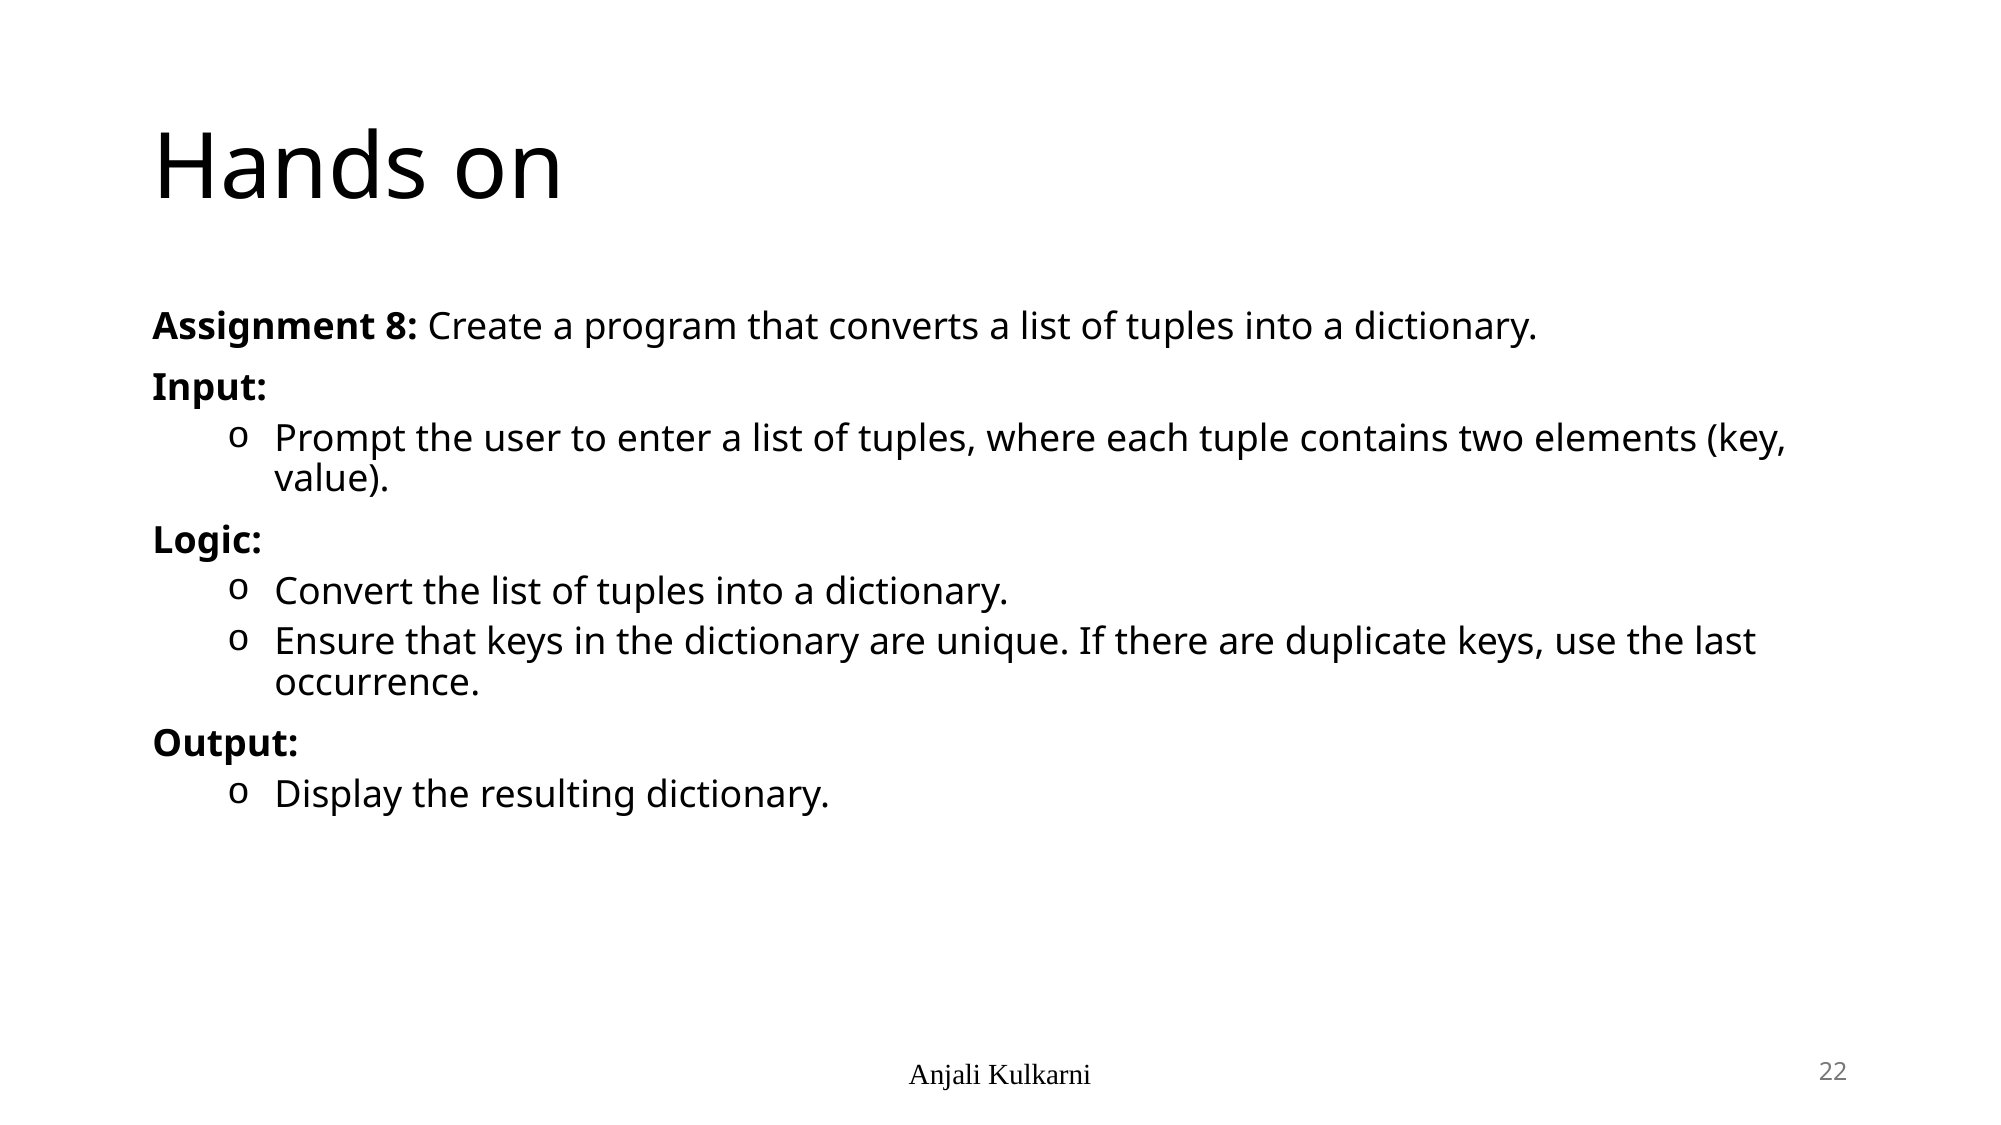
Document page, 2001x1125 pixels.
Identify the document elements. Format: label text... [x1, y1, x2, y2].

slide_number 22 [1412, 1042, 1863, 1103]
footer Anjali Kulkarni [662, 1042, 1338, 1103]
list Assignment 8: Create a program that converts a list of tuples into a dictionary. Input: Prompt the user to enter a list of tuples, where each tuple contains two elements (key, value). Logic: Convert the list of tuples into a dictionary. Ensure that keys in the dictionary are unique. If there are duplicate keys, use the last occurrence. Output: Display the resulting dictionary. [137, 299, 1863, 1014]
title Hands on [137, 59, 1863, 278]
